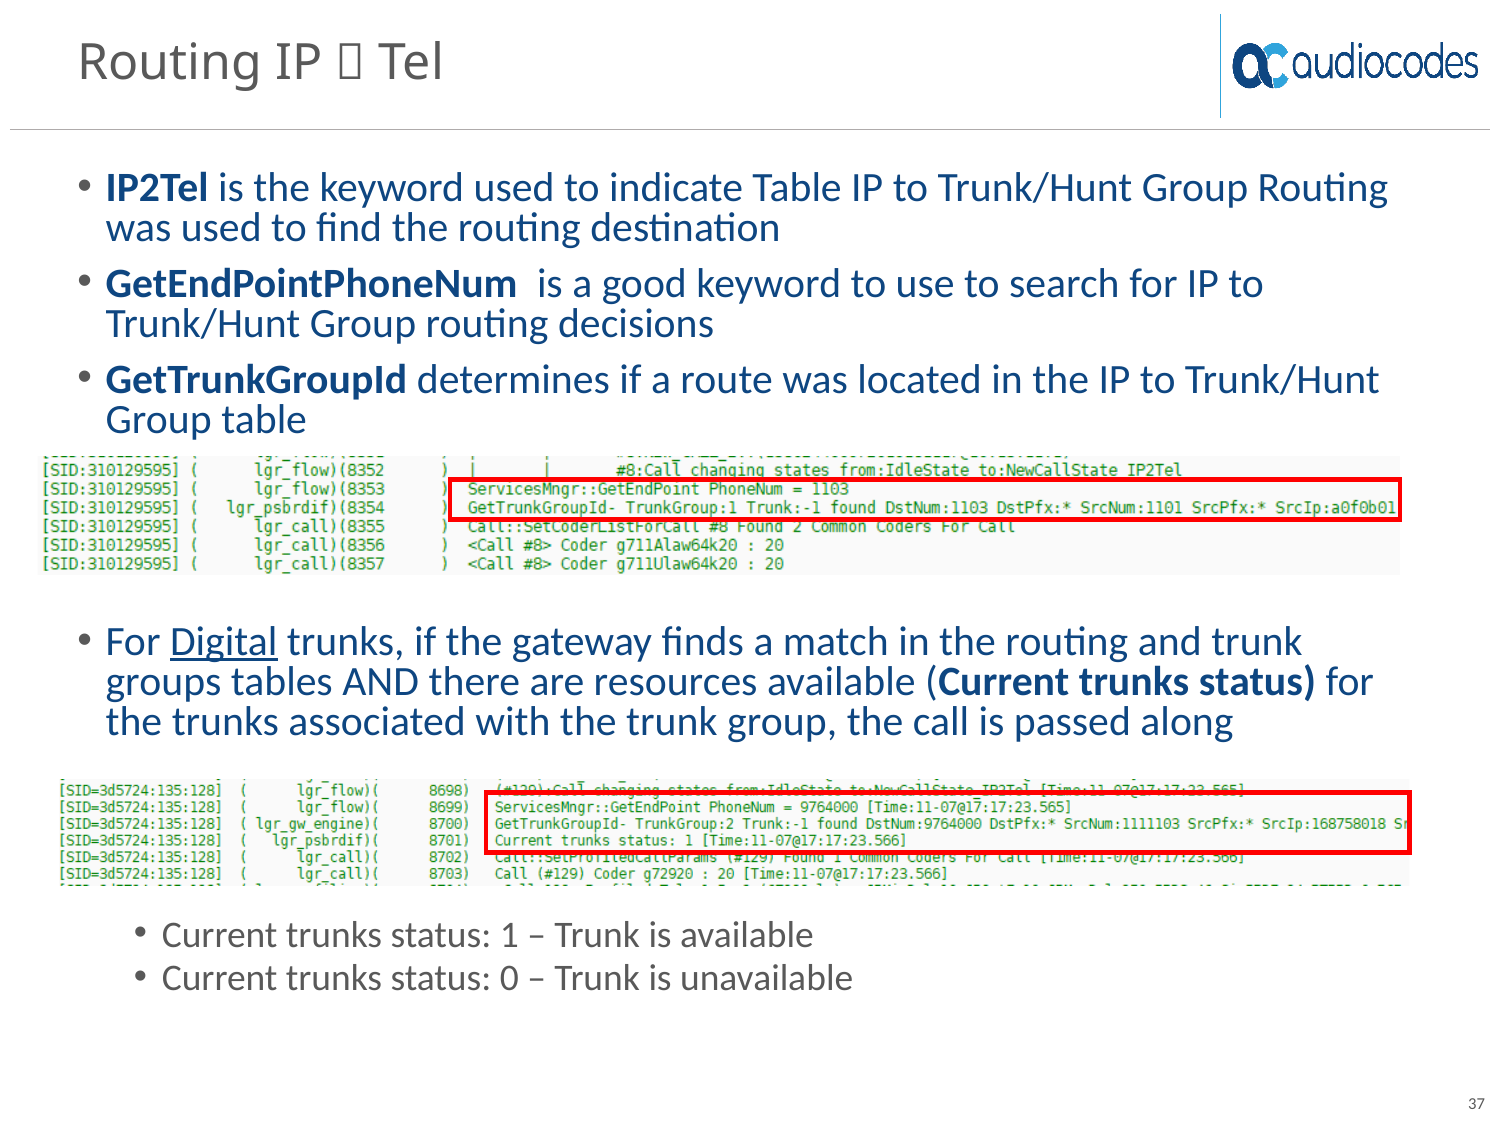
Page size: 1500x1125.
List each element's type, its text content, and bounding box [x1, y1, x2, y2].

title Routing IP  Tel [62, 14, 1211, 112]
list IP2Tel is the keyword used to indicate Table IP to Trunk/Hunt Group Routing was used to find the routing destination GetEndPointPhoneNum is a good keyword to use to search for IP to Trunk/Hunt Group routing decisions GetTrunkGroupId determines if a route was located in the IP to Trunk/Hunt Group table For Digital trunks, if the gateway finds a match in the routing and trunk groups tables AND there are resources available (Current trunks status) for the trunks associated with the trunk group, the call is passed along Current trunks status: 1 – Trunk is available Current trunks status: 0 – Trunk is unavailable [62, 162, 1444, 1092]
picture [1228, 38, 1479, 90]
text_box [28, 779, 1410, 886]
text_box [37, 456, 1400, 575]
